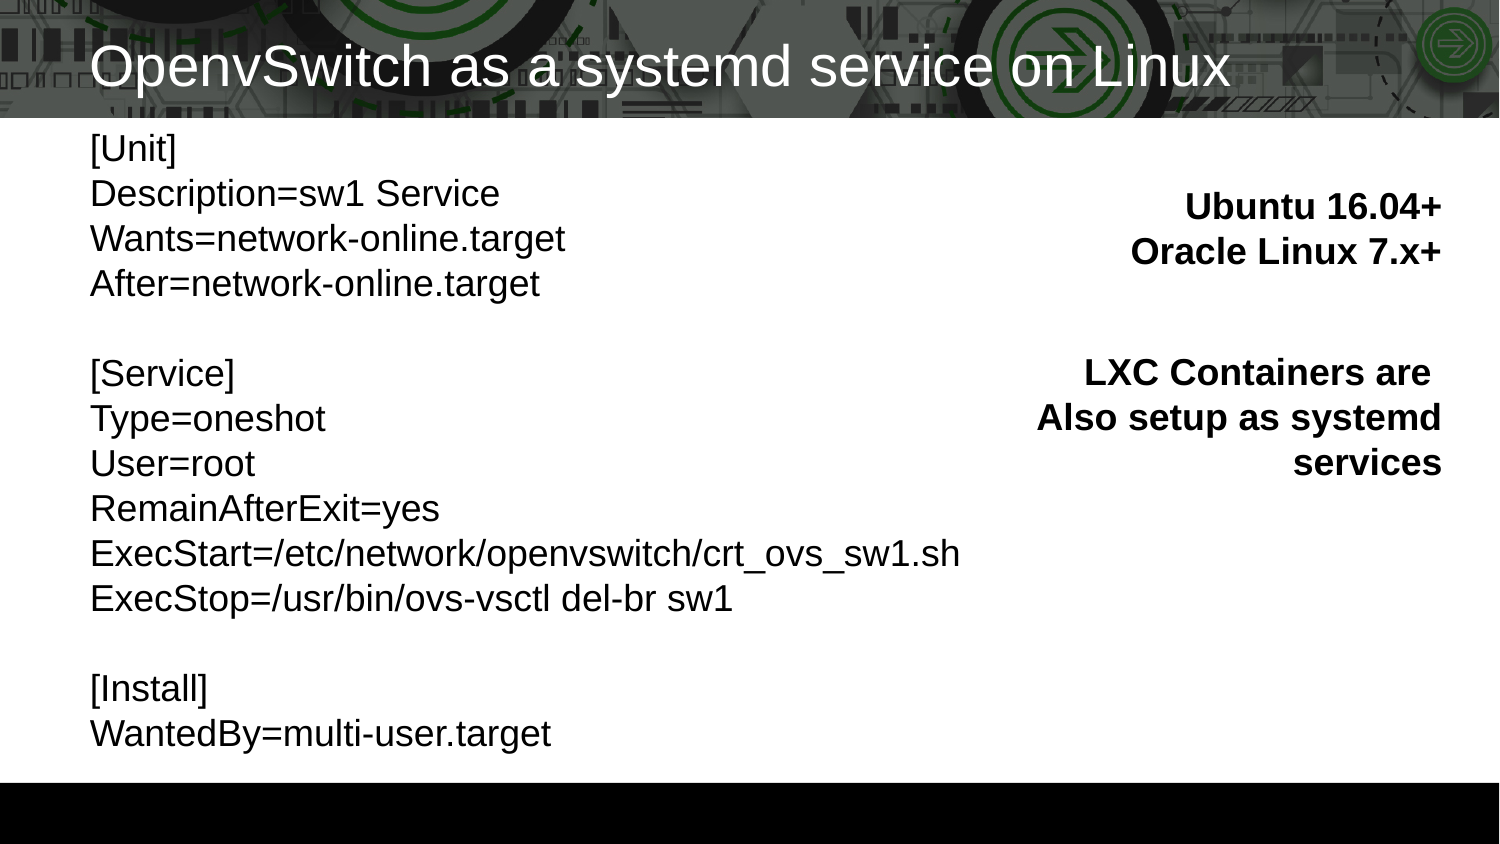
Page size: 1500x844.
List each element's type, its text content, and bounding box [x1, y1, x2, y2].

text_box [Unit] Description=sw1 Service Wants=network-online.target After=network-online.target [Service] Type=oneshot User=root RemainAfterExit=yes ExecStart=/etc/network/openvswitch/crt_ovs_sw1.sh ExecStop=/usr/bin/ovs-vsctl del-br sw1 [Install] WantedBy=multi-user.target [75, 116, 1440, 754]
text_box Ubuntu 16.04+ Oracle Linux 7.x+ [1007, 174, 1458, 280]
text_box OpenvSwitch as a systemd service on Linux [74, 33, 1425, 93]
text_box LXC Containers are Also setup as systemd services [1007, 340, 1458, 491]
picture [0, 0, 1500, 118]
